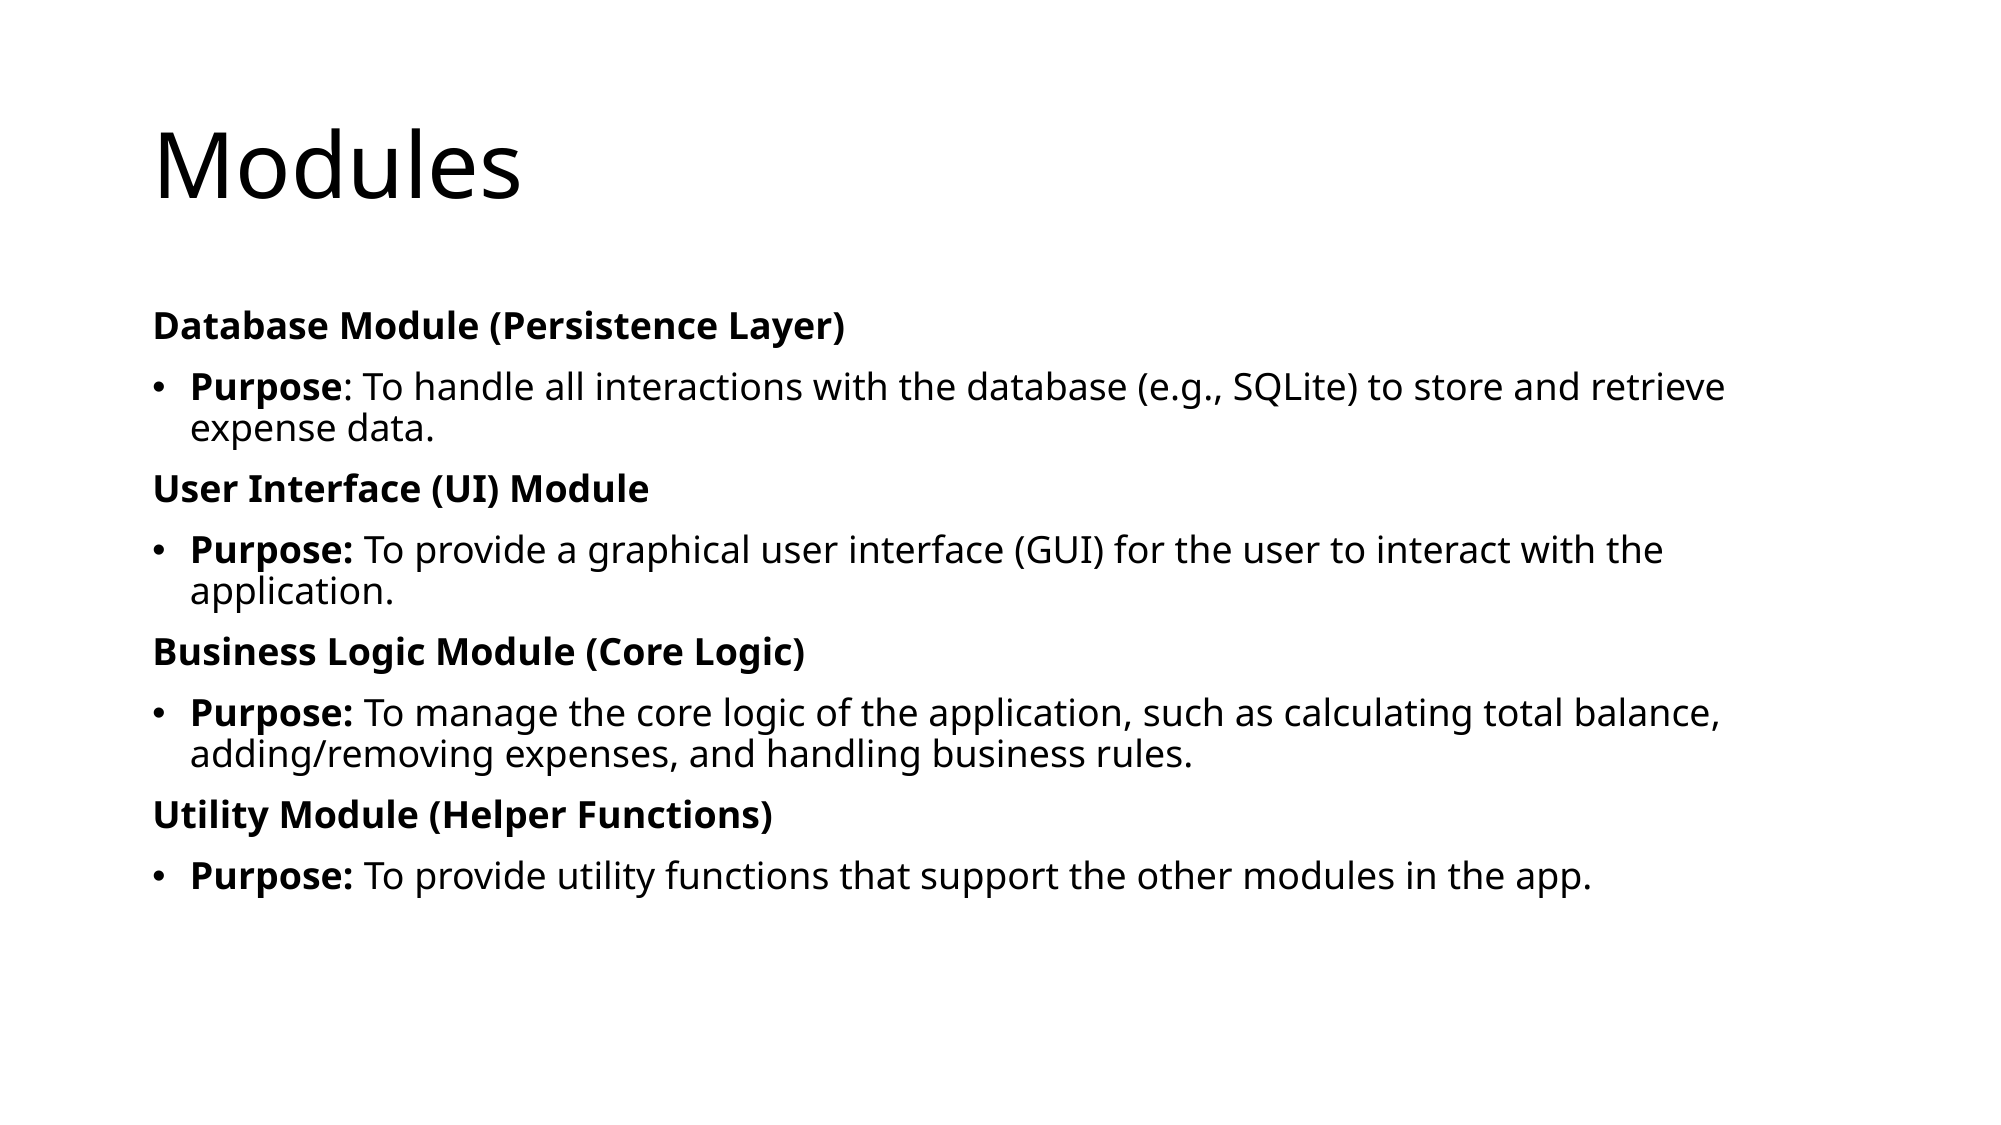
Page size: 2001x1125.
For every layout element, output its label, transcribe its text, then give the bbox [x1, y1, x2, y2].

title Modules [137, 59, 1863, 278]
list Database Module (Persistence Layer) Purpose: To handle all interactions with the database (e.g., SQLite) to store and retrieve expense data. User Interface (UI) Module Purpose: To provide a graphical user interface (GUI) for the user to interact with the application. Business Logic Module (Core Logic) Purpose: To manage the core logic of the application, such as calculating total balance, adding/removing expenses, and handling business rules. Utility Module (Helper Functions) Purpose: To provide utility functions that support the other modules in the app. [137, 299, 1863, 1014]
